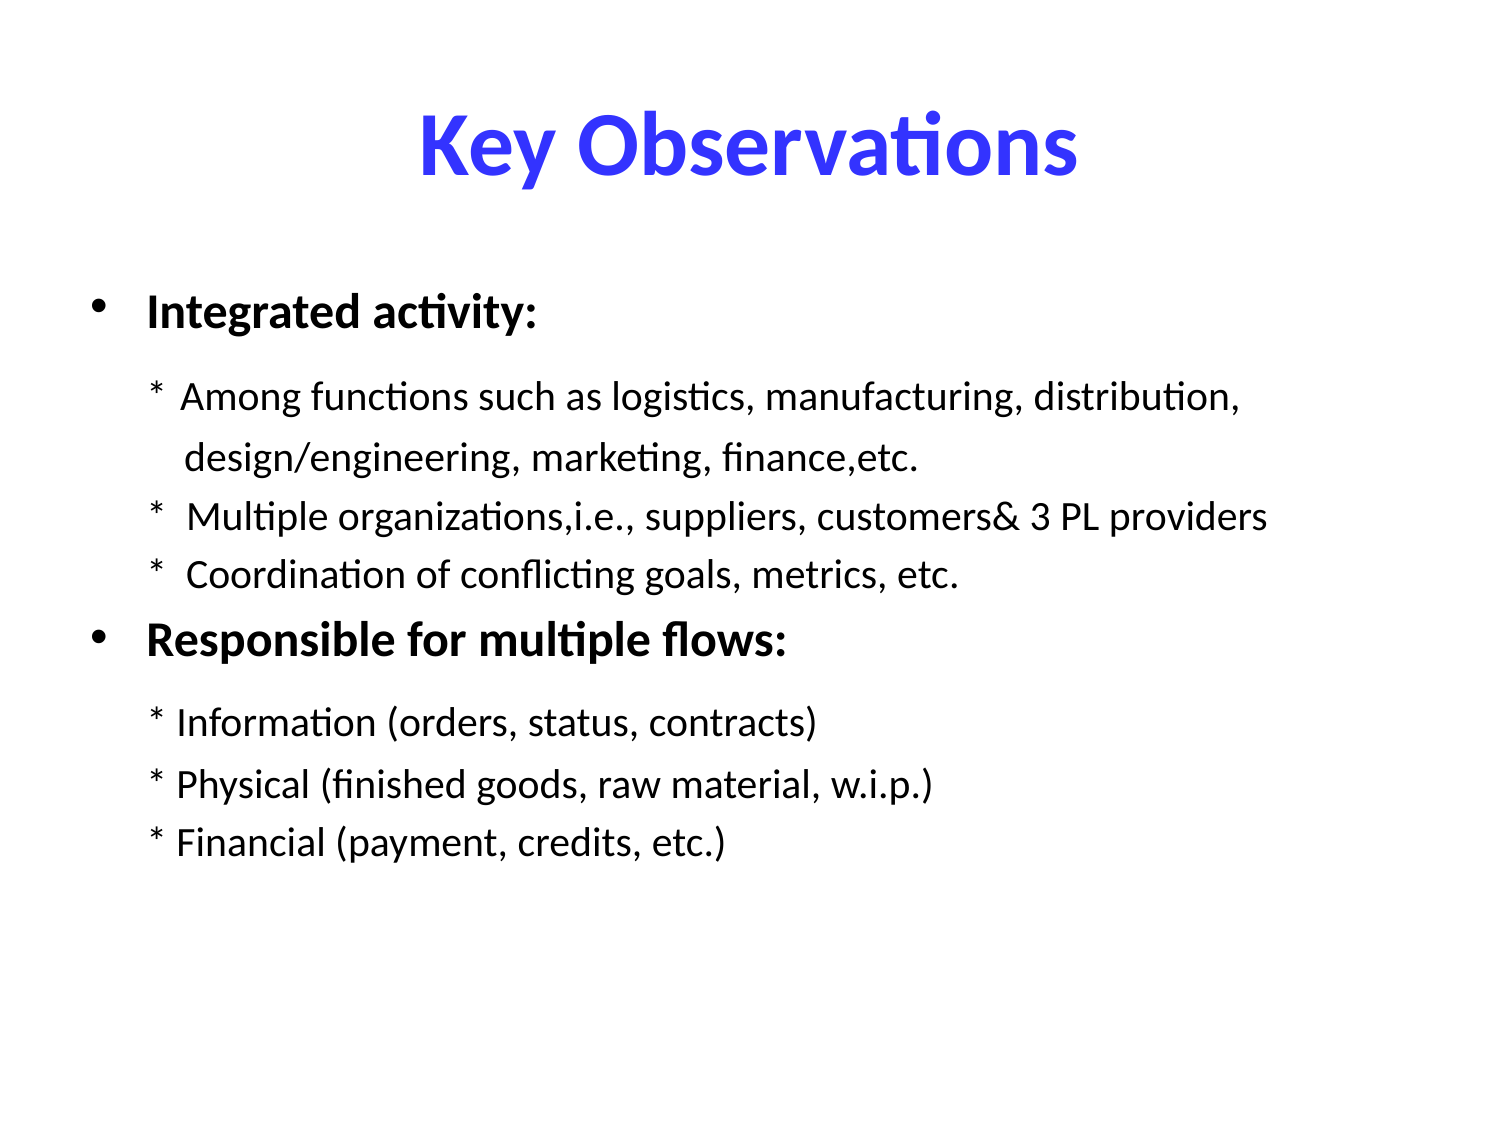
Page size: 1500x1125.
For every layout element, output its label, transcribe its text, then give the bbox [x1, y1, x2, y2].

list Integrated activity: * Among functions such as logistics, manufacturing, distribution, design/engineering, marketing, finance,etc. * Multiple organizations,i.e., suppliers, customers& 3 PL providers * Coordination of conflicting goals, metrics, etc. Responsible for multiple flows: * Information (orders, status, contracts) * Physical (finished goods, raw material, w.i.p.) * Financial (payment, credits, etc.) [75, 262, 1425, 1005]
title Key Observations [75, 45, 1425, 233]
